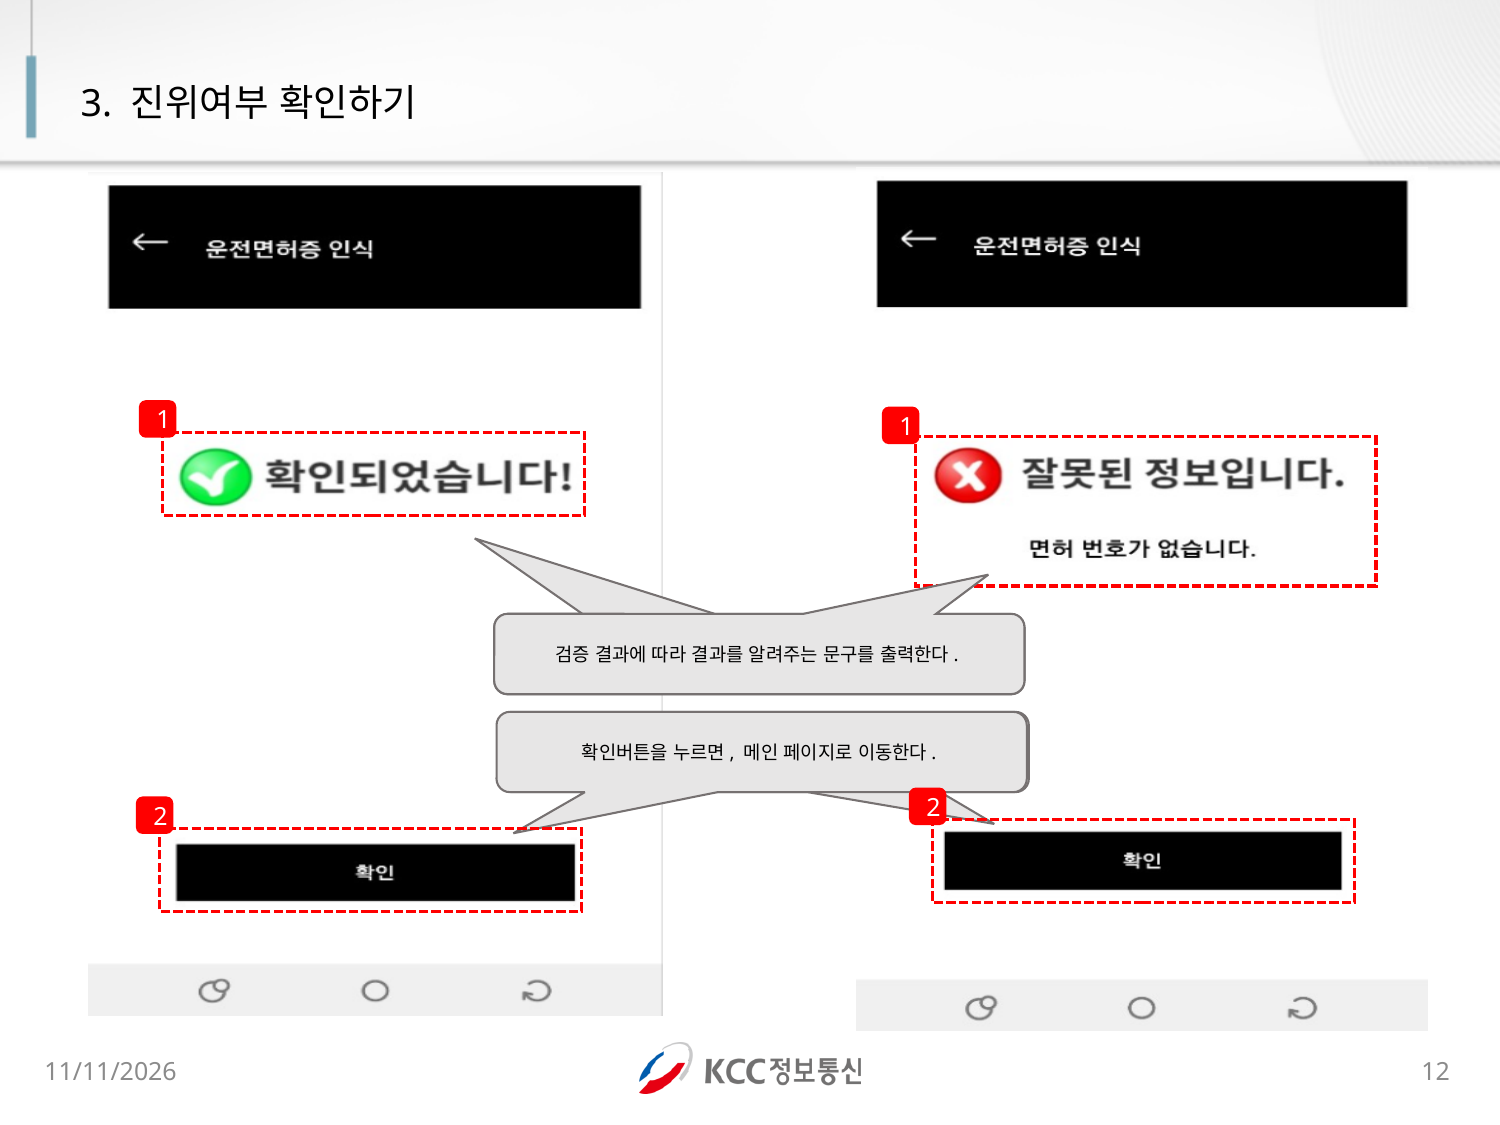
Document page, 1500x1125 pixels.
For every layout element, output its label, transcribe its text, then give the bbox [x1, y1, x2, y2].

slide_number 12 [1127, 1042, 1465, 1103]
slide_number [29, 1042, 367, 1103]
picture [639, 1042, 861, 1094]
picture [0, 0, 1500, 1032]
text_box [496, 711, 1029, 793]
text_box 3. 진위여부 확인하기 [65, 71, 443, 132]
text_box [494, 613, 1025, 695]
